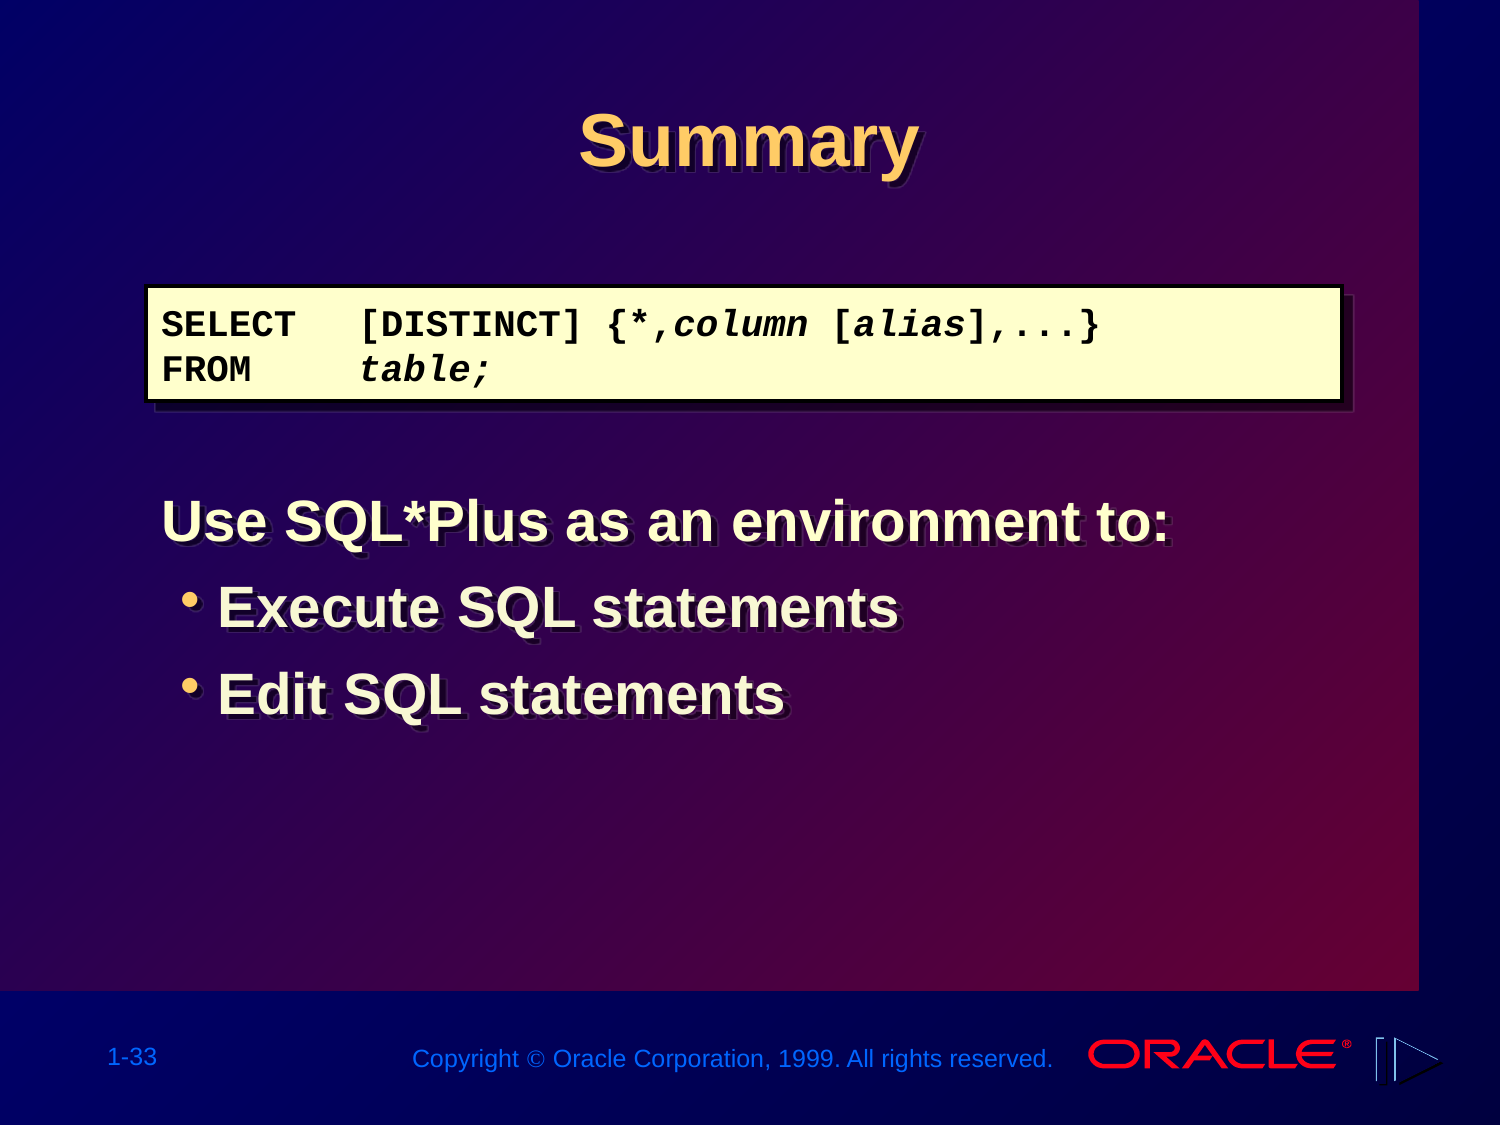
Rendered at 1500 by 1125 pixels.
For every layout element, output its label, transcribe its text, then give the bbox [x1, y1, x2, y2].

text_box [1375, 1037, 1444, 1086]
text_box SELECT [DISTINCT] {*,column [alias],...} FROM table; [146, 286, 1342, 402]
list Use SQL*Plus as an environment to: Execute SQL statements Edit SQL statements [146, 480, 1358, 745]
title Summary [151, 83, 1349, 229]
